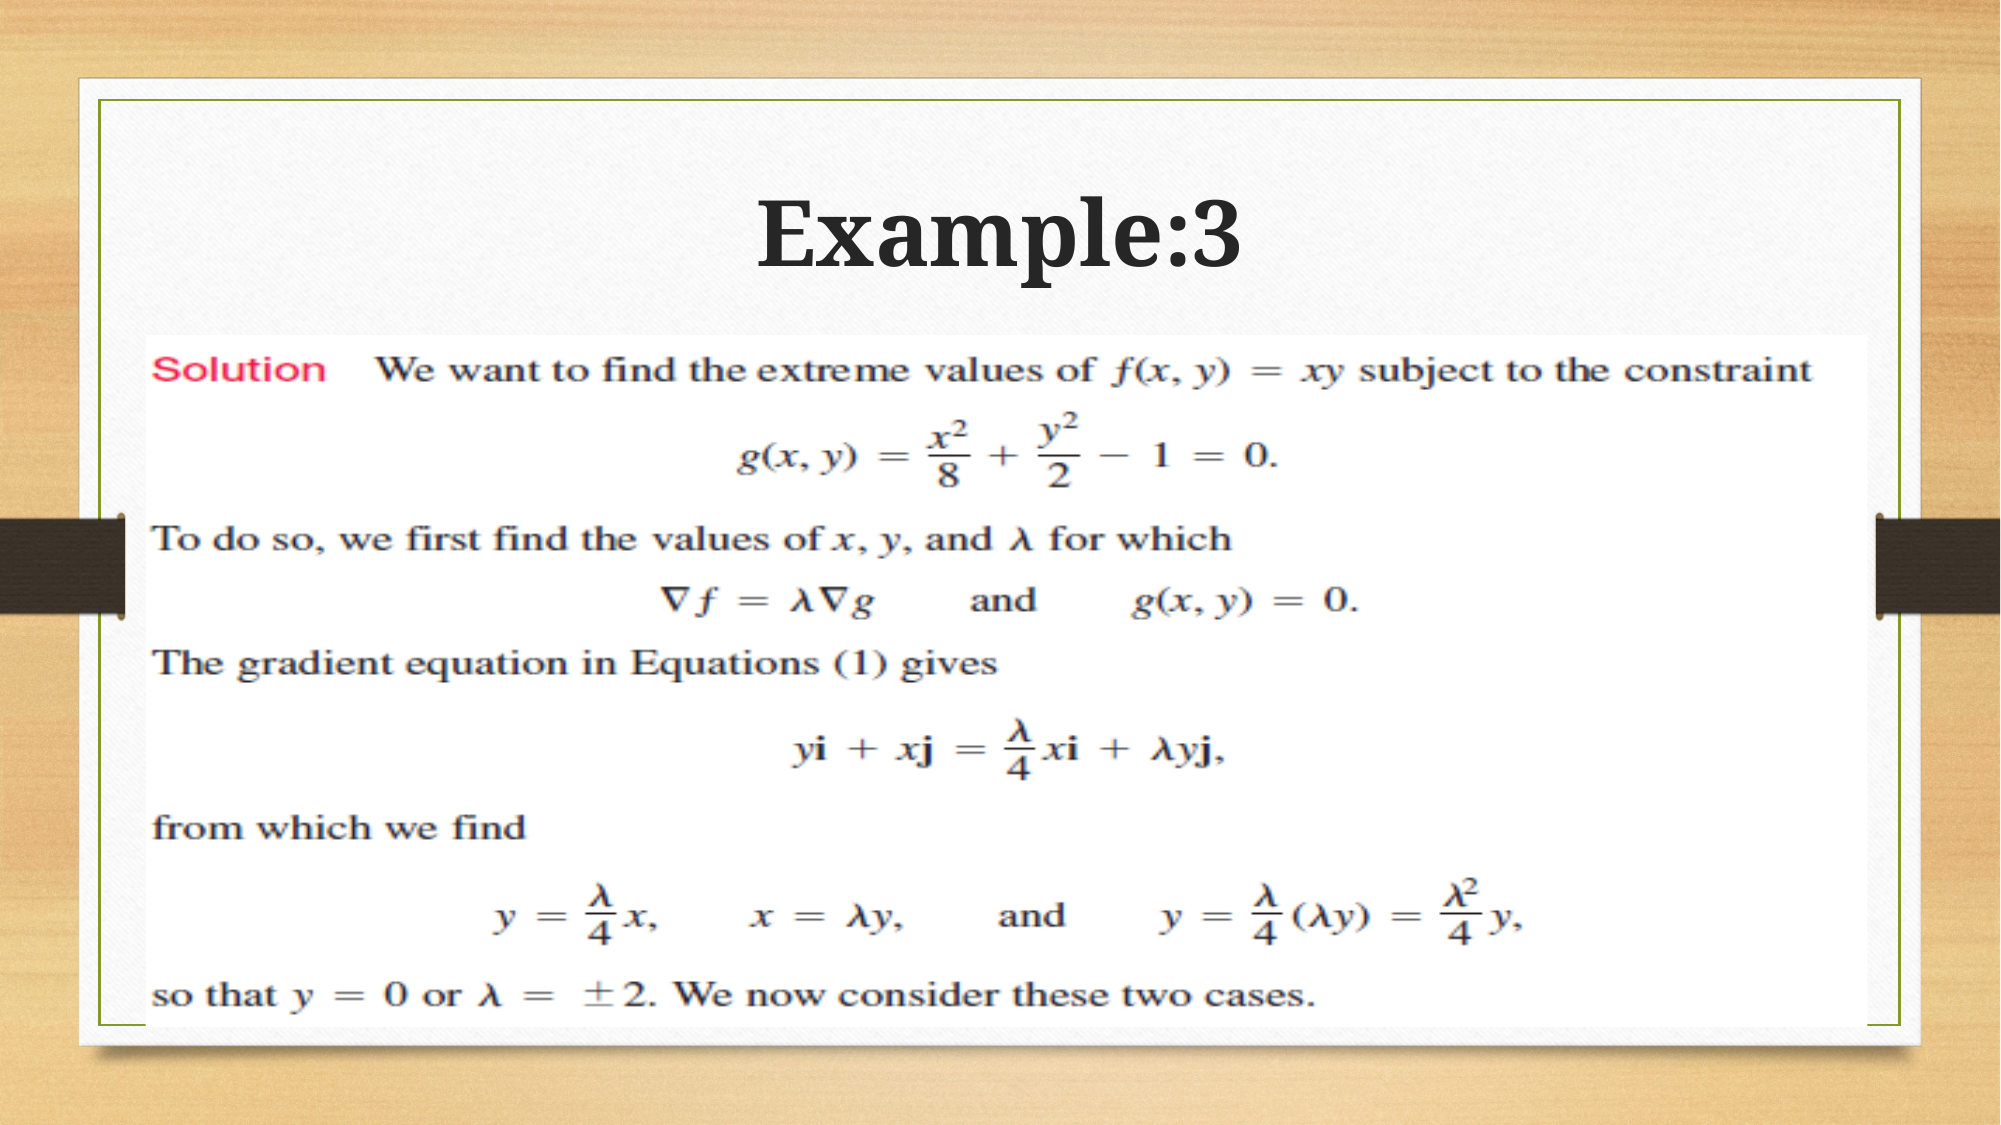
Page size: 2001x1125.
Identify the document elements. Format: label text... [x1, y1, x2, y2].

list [145, 335, 1868, 1027]
picture [0, 0, 2001, 1125]
title Example:3 [212, 161, 1788, 298]
